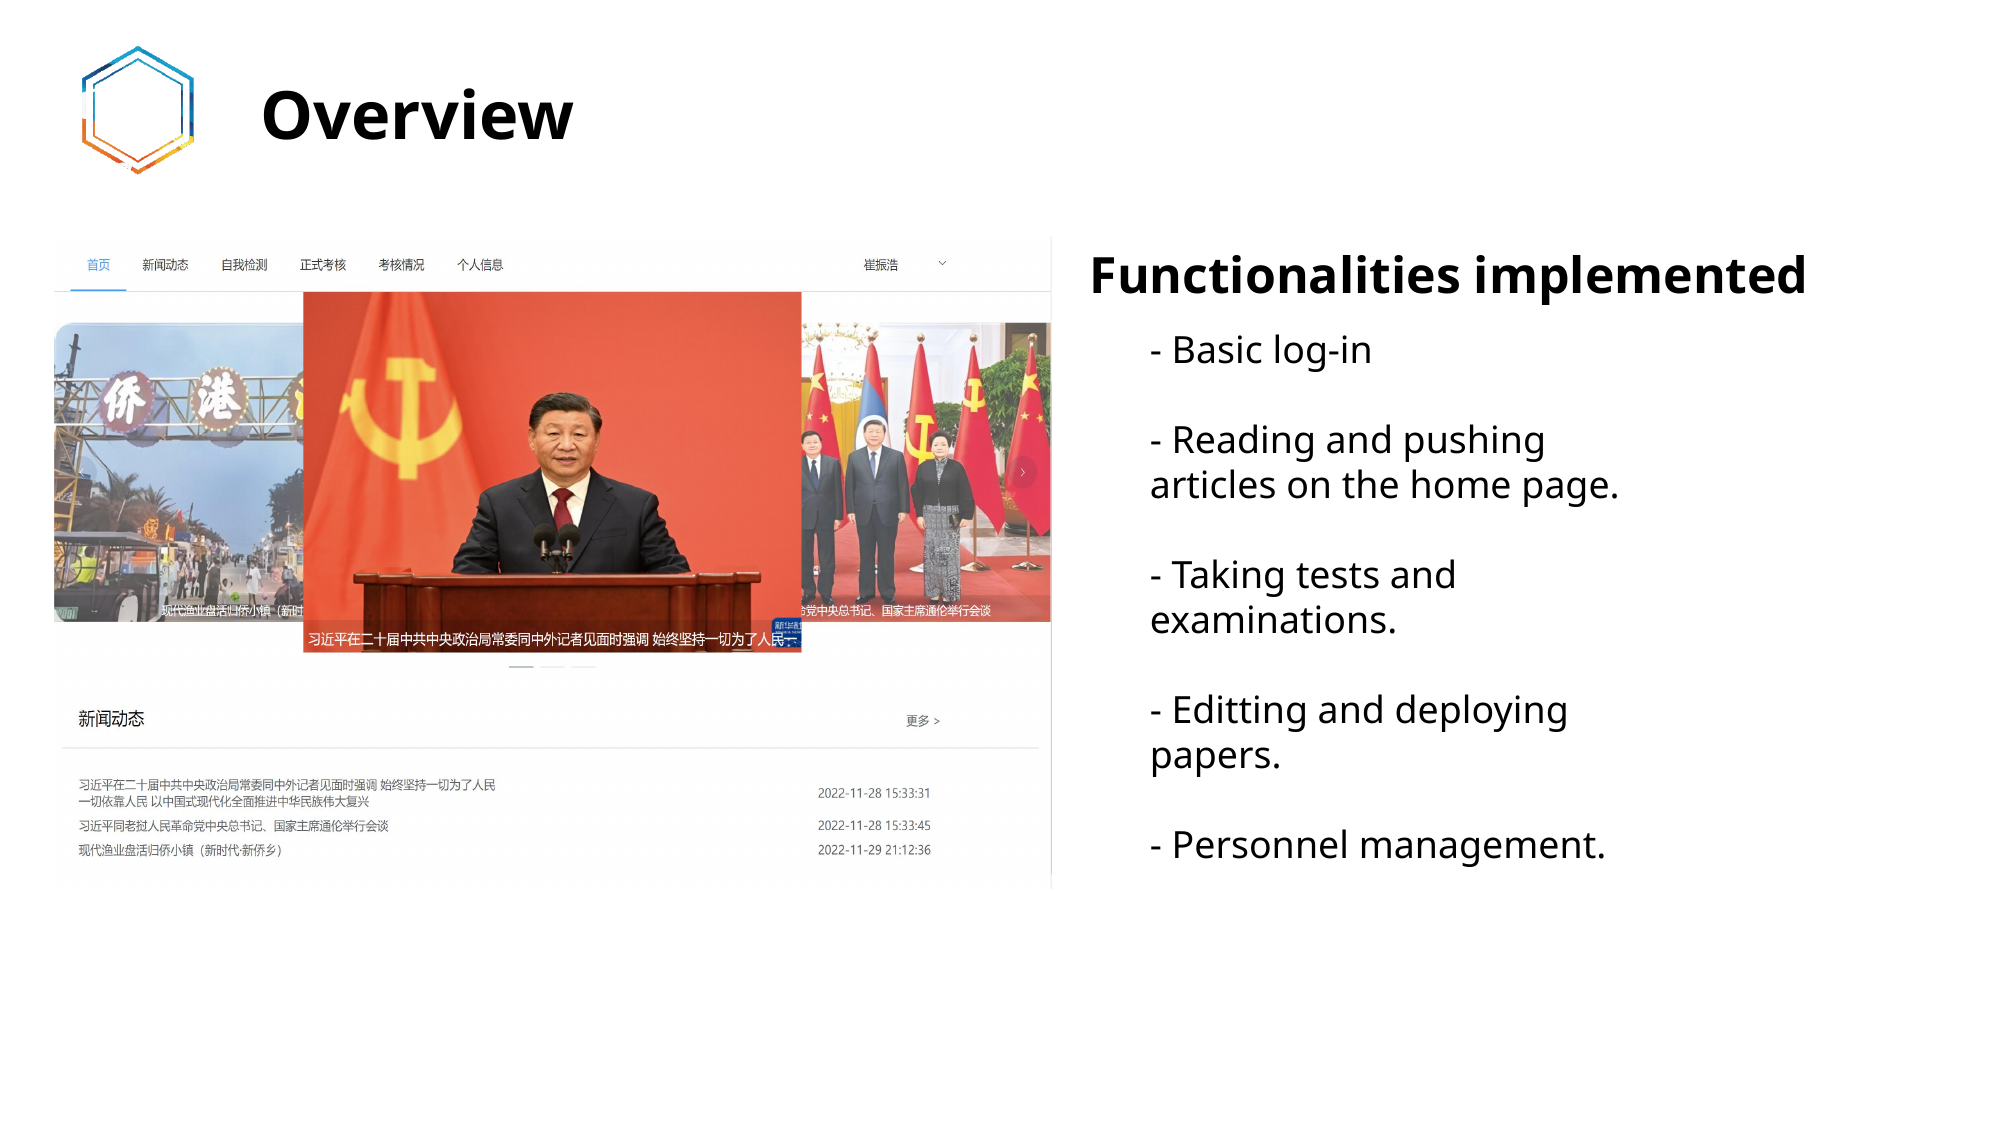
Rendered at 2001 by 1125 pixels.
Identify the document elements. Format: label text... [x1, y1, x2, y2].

text_box - Basic log-in - Reading and pushing articles on the home page. - Taking tests and examinations. - Editting and deploying papers. - Personnel management. [1135, 319, 1646, 874]
text_box Overview [245, 65, 861, 161]
text_box Functionalities implemented [1074, 236, 1855, 312]
picture [54, 236, 1052, 889]
picture [54, 32, 208, 194]
